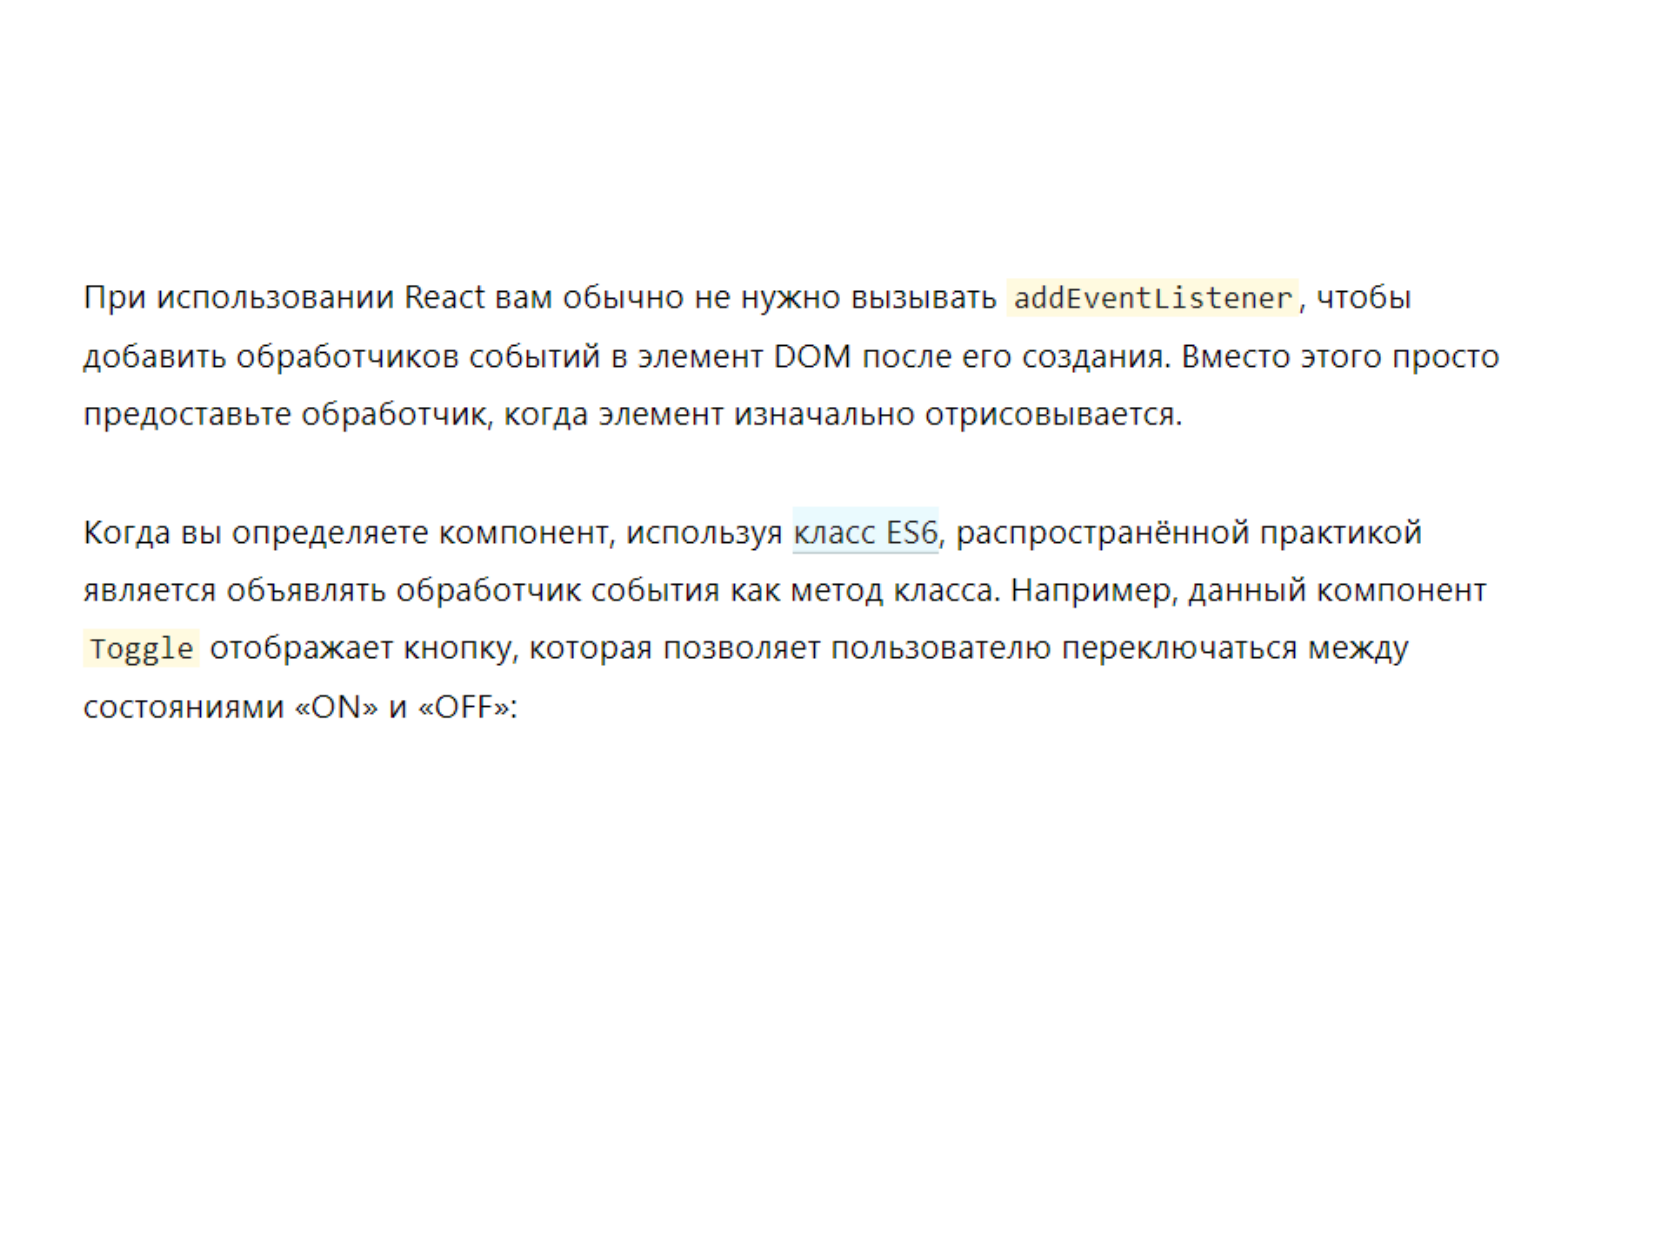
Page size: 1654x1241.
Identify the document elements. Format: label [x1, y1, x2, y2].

picture [0, 277, 1654, 753]
